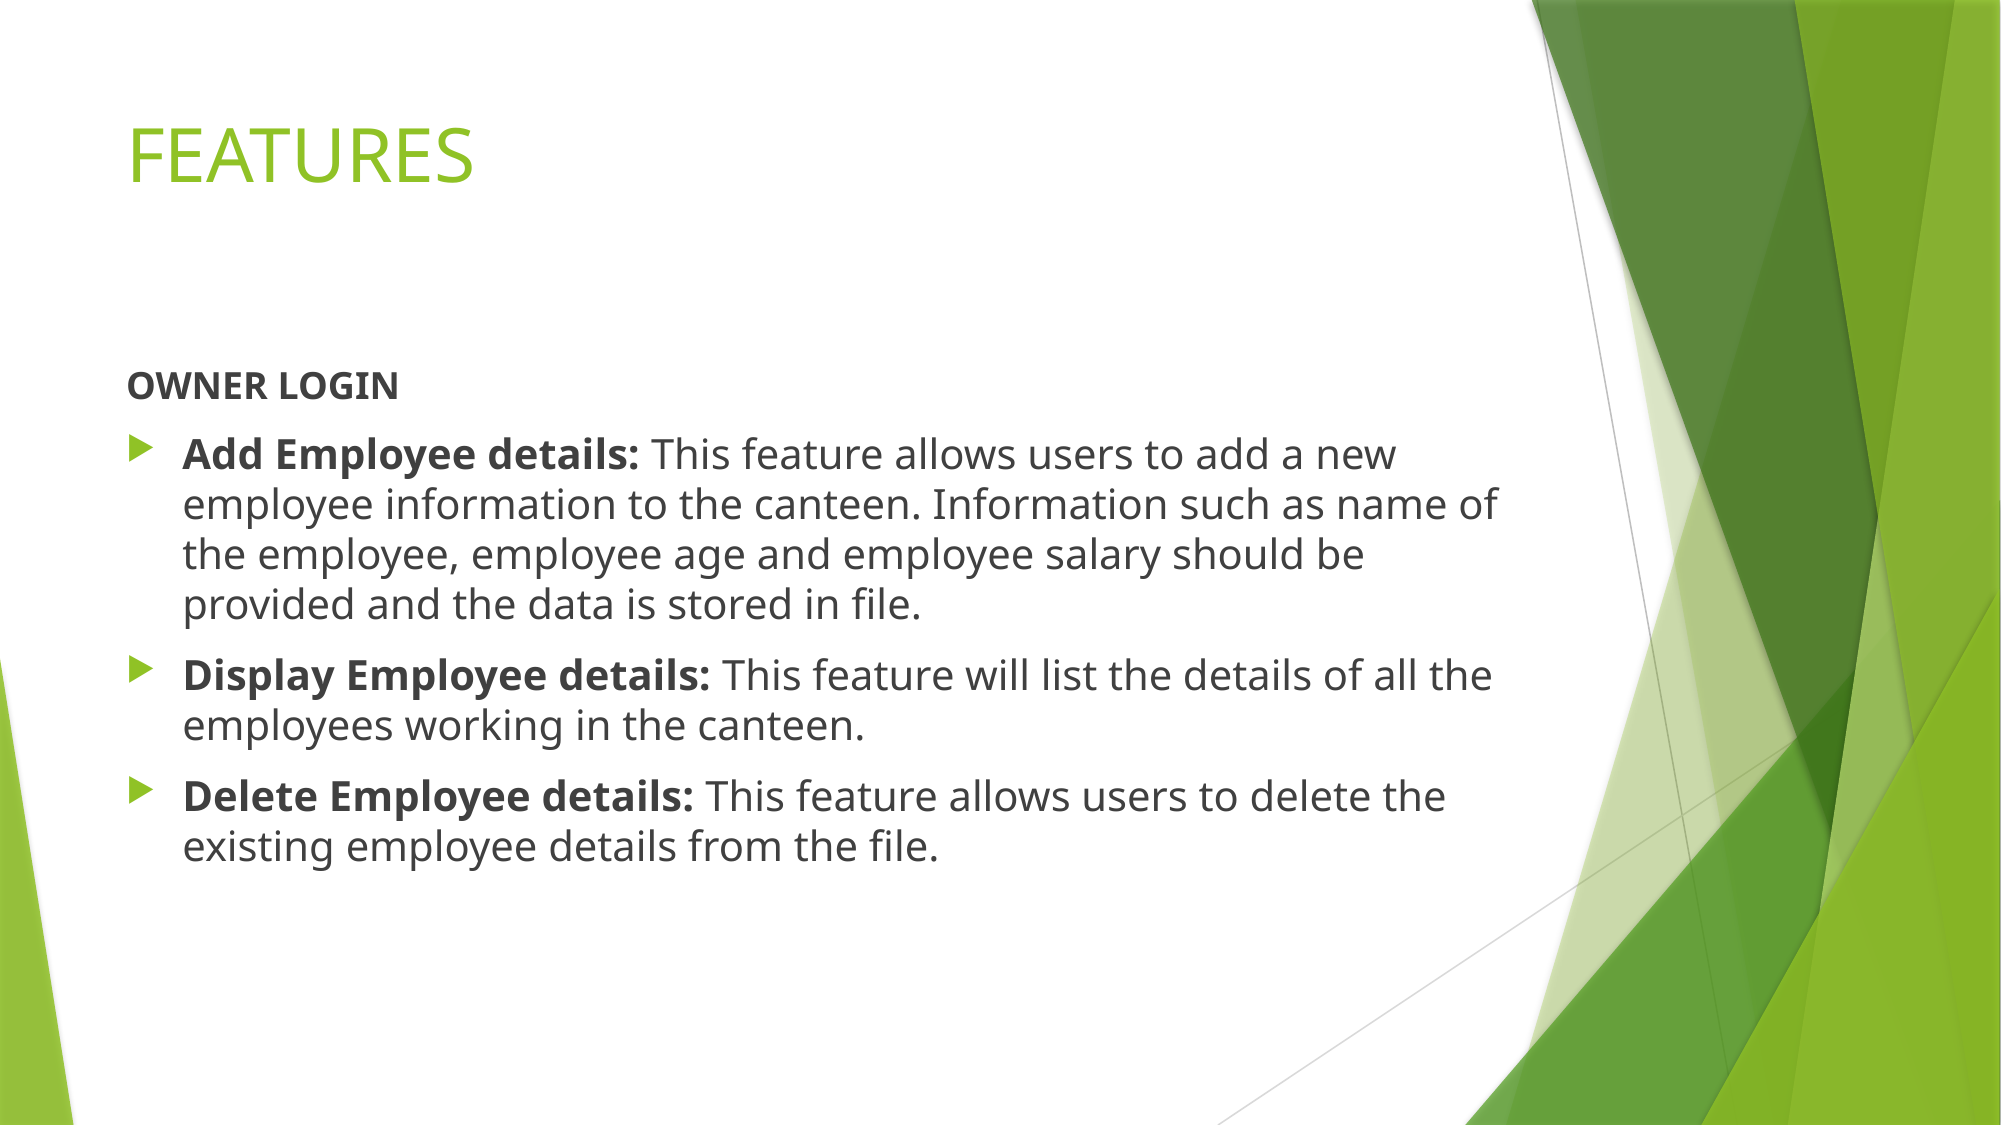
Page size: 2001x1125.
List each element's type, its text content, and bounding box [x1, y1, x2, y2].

list OWNER LOGIN Add Employee details: This feature allows users to add a new employee information to the canteen. Information such as name of the employee, employee age and employee salary should be provided and the data is stored in file. Display Employee details: This feature will list the details of all the employees working in the canteen. Delete Employee details: This feature allows users to delete the existing employee details from the file. [111, 354, 1522, 992]
title FEATURES [111, 99, 1522, 317]
